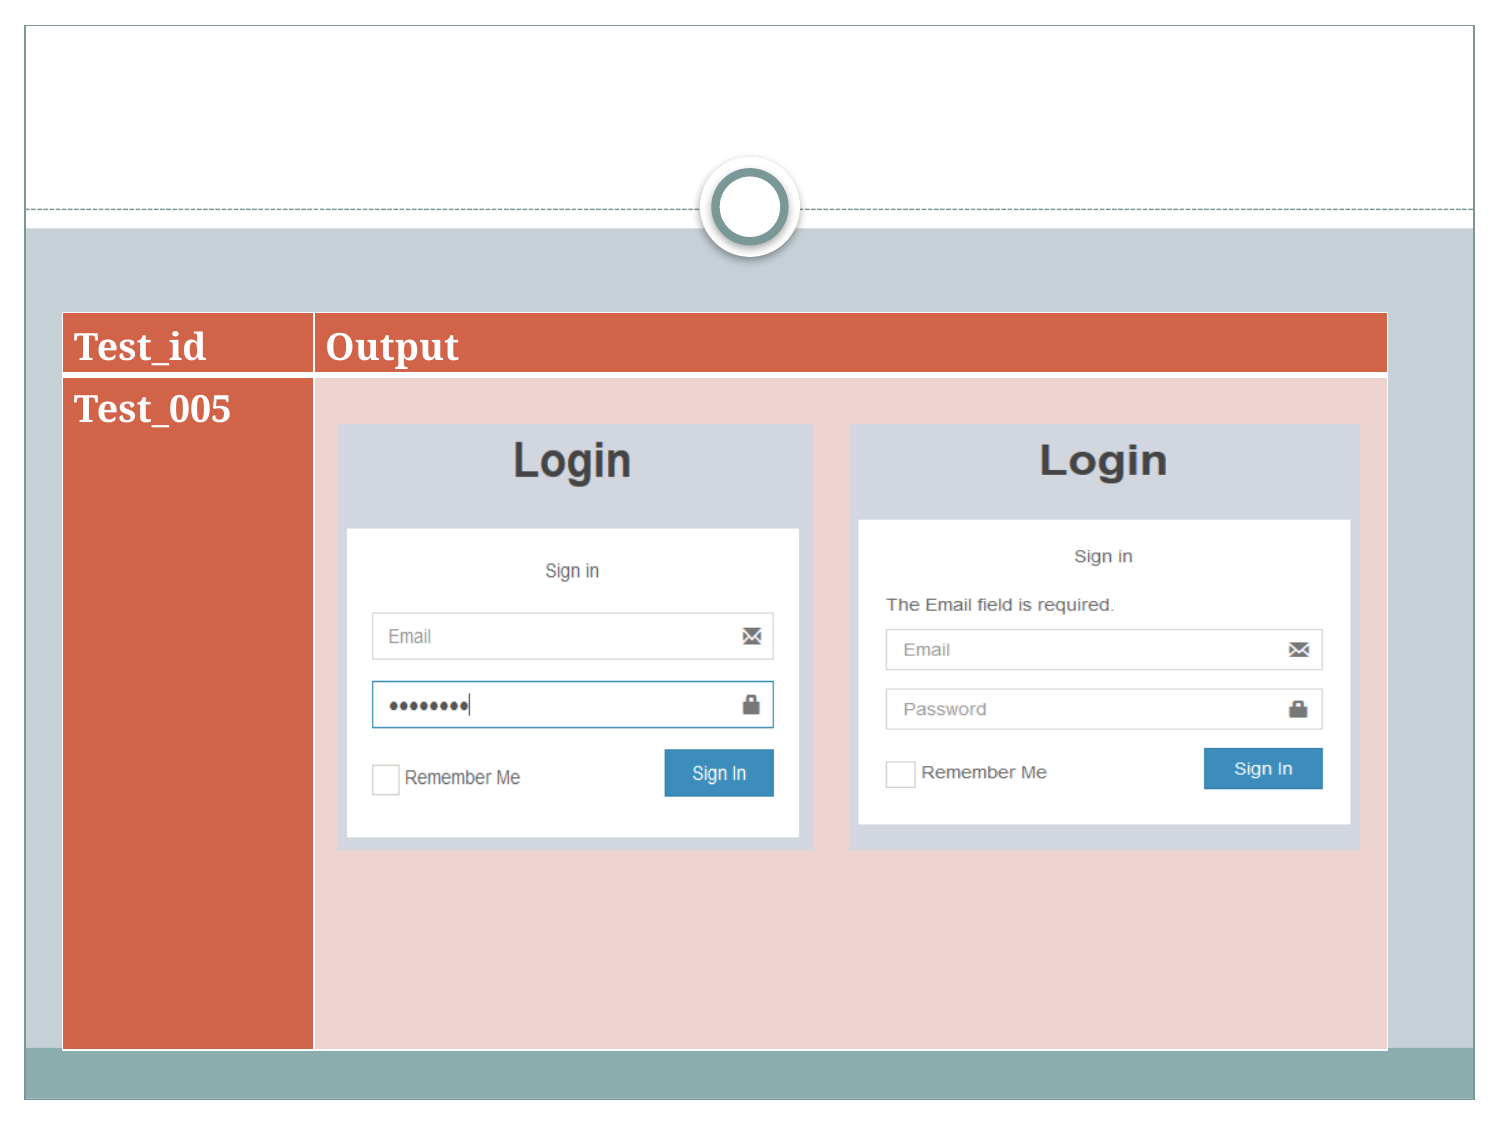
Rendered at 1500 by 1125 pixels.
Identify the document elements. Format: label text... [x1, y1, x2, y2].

table_header Test_id [63, 313, 313, 372]
table_header Output [315, 313, 1387, 372]
picture [849, 424, 1360, 851]
table_cell [315, 378, 1387, 1049]
table_cell Test_005 [63, 378, 313, 1049]
picture [337, 424, 813, 851]
